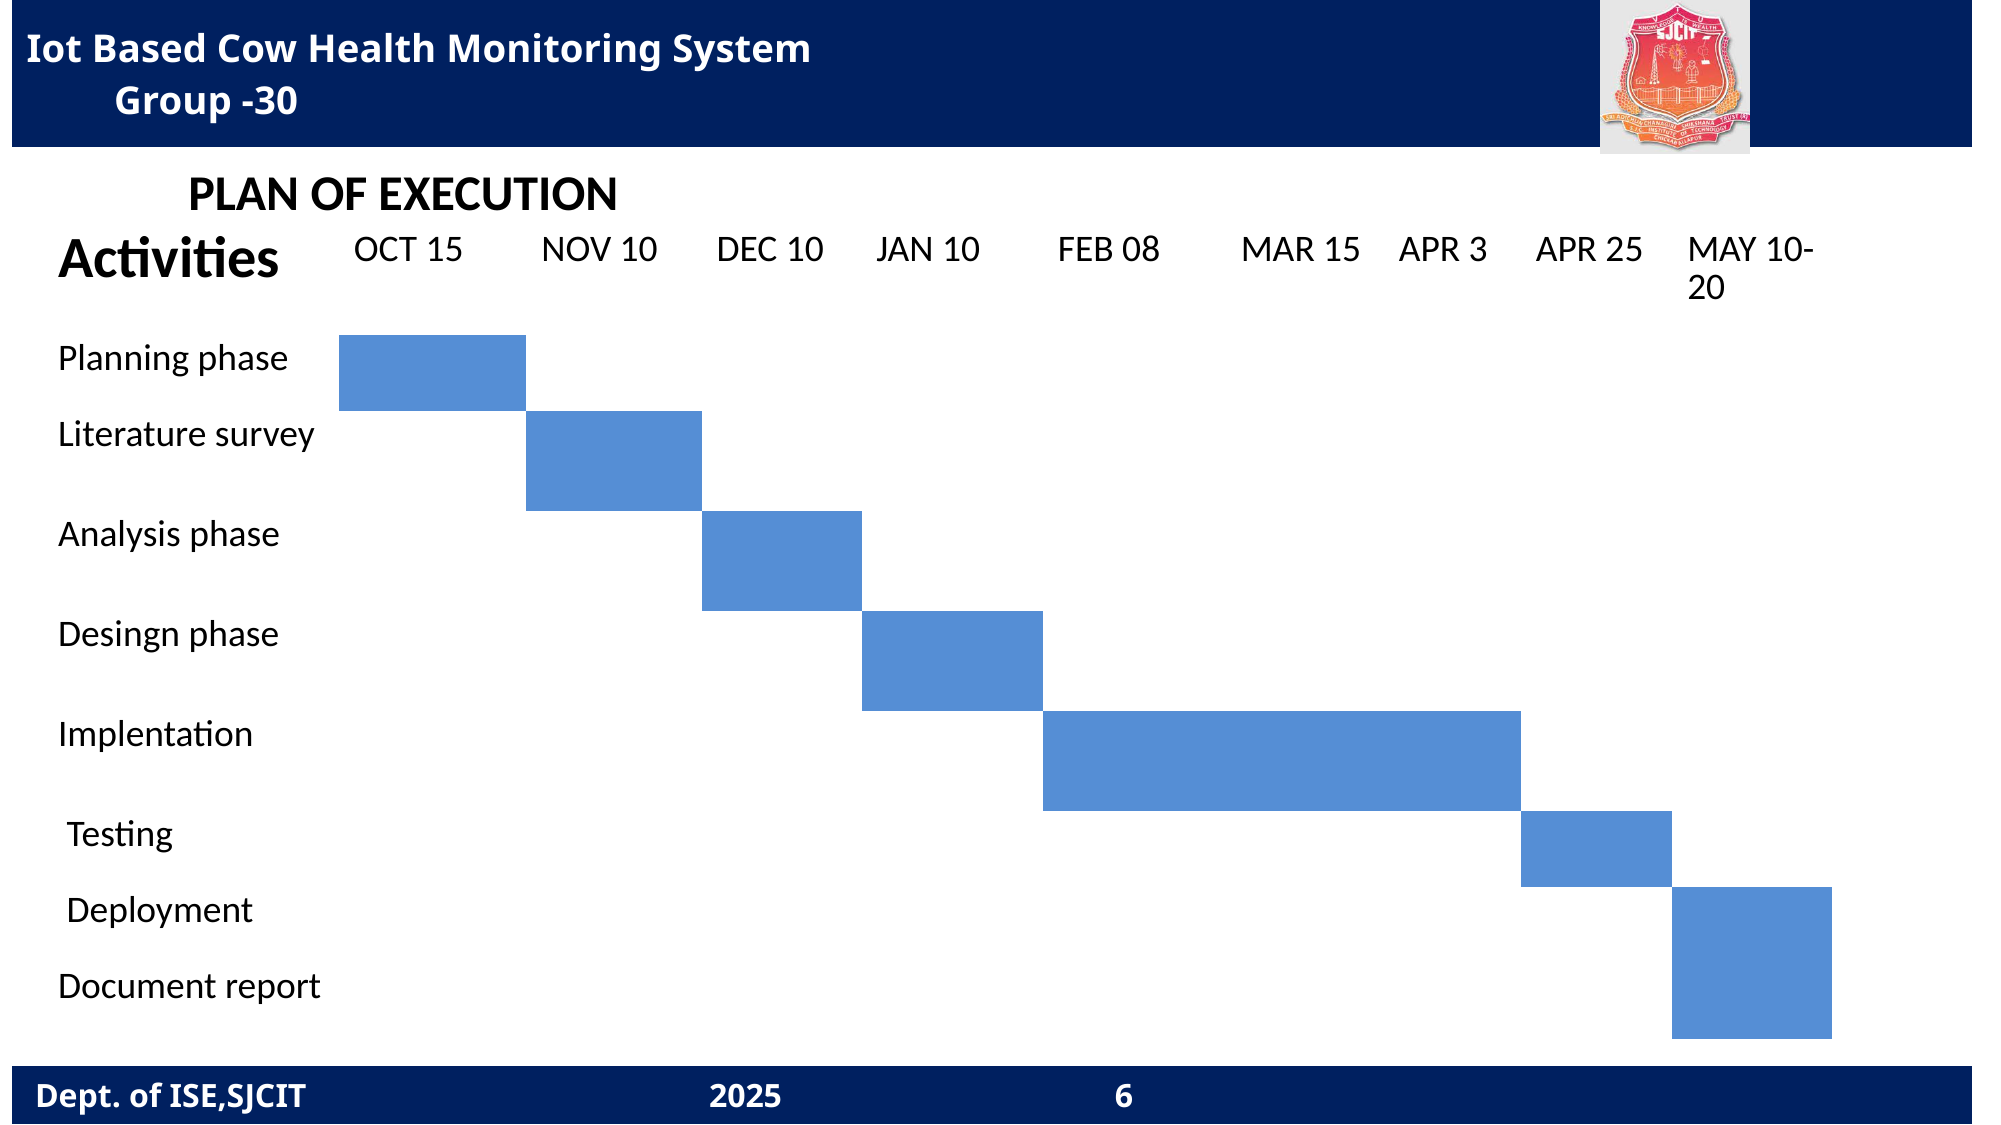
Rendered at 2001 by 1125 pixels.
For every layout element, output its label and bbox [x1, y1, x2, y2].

picture [1600, 0, 1751, 155]
text_box [11, 0, 1973, 1125]
